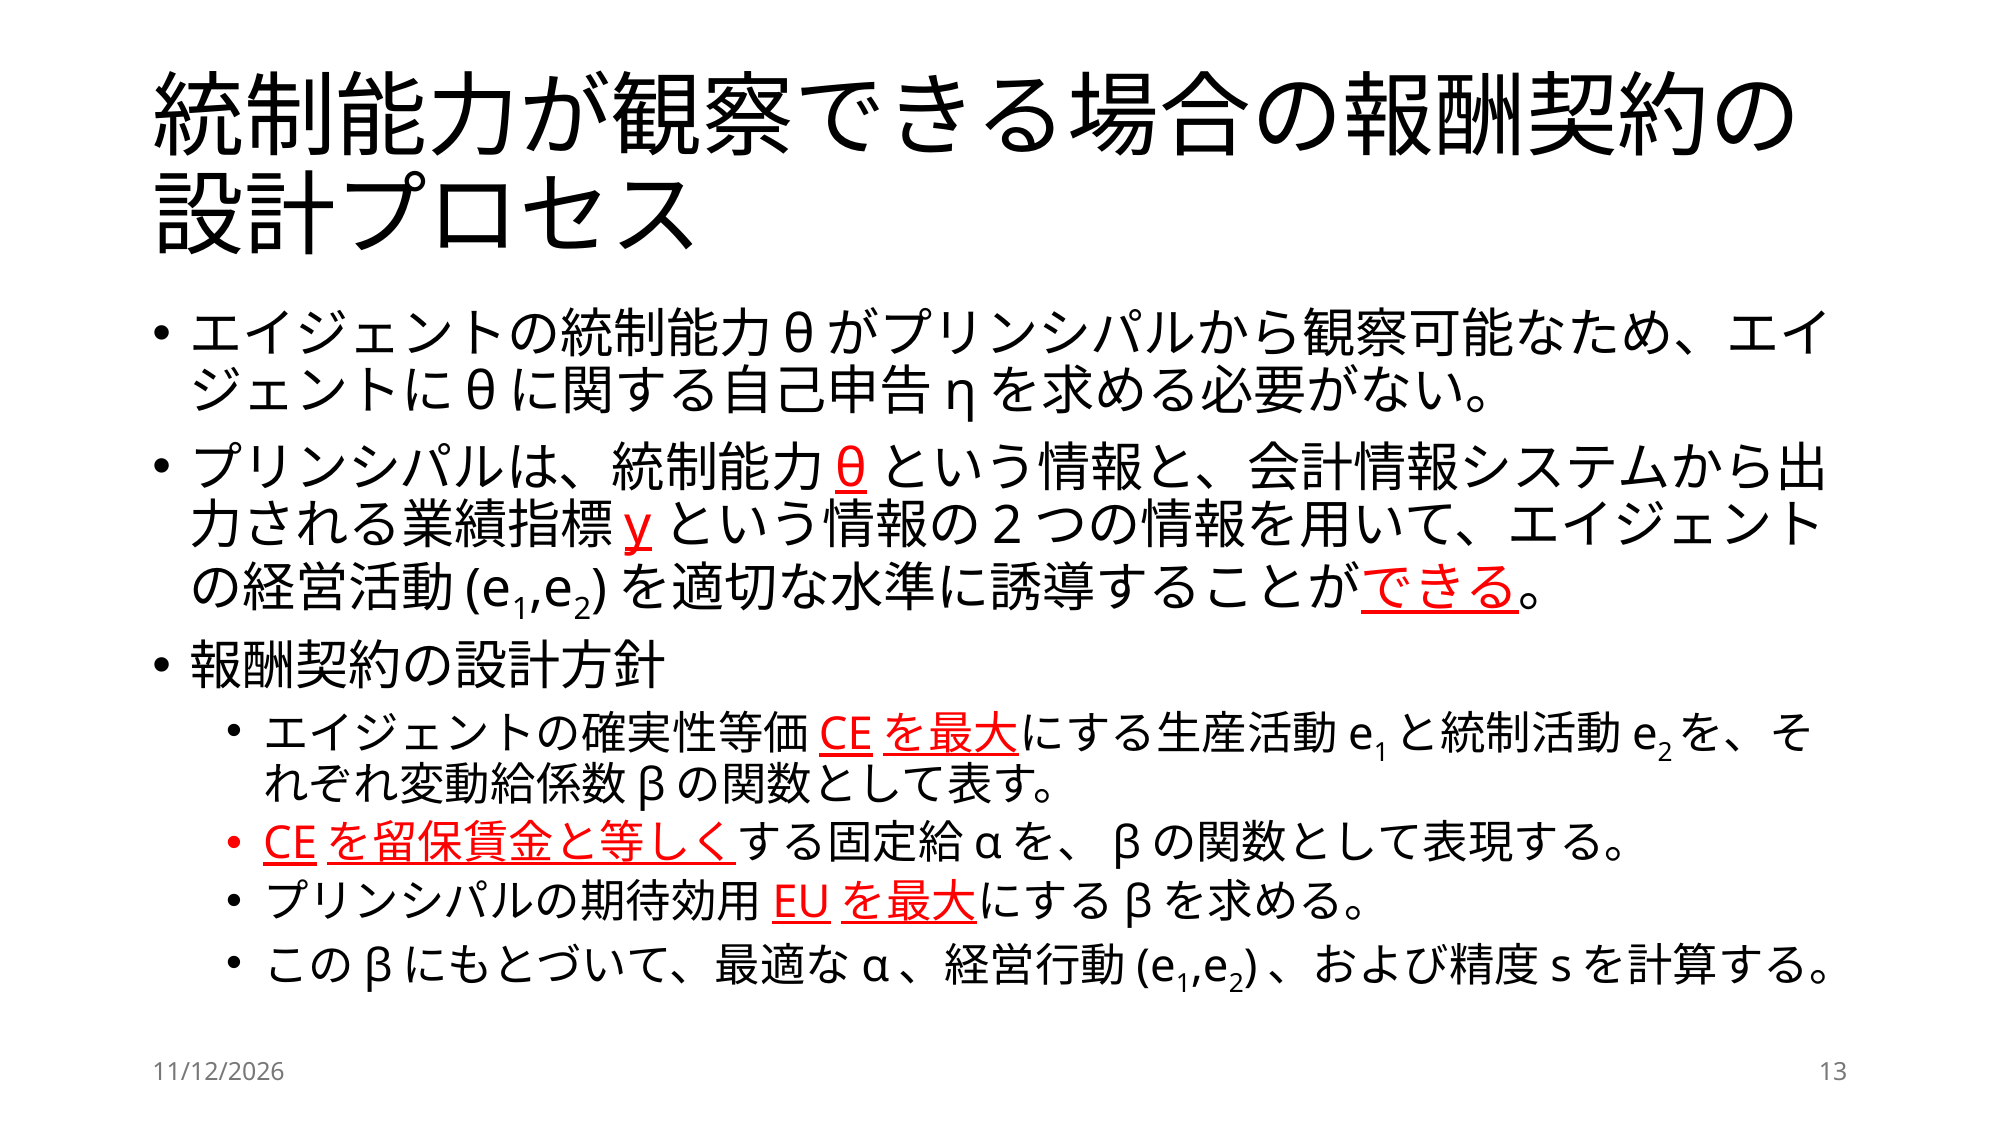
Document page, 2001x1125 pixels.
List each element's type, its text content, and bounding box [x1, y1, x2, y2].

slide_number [137, 1042, 588, 1103]
title 統制能力が観察できる場合の報酬契約の設計プロセス [137, 59, 1863, 278]
slide_number 13 [1412, 1042, 1863, 1103]
list エイジェントの統制能力θがプリンシパルから観察可能なため、エイジェントにθに関する自己申告ηを求める必要がない。 プリンシパルは、統制能力θという情報と、会計情報システムから出力される業績指標yという情報の2つの情報を用いて、エイジェントの経営活動(e1,e2)を適切な水準に誘導することができる。 報酬契約の設計方針 エイジェントの確実性等価CEを最大にする生産活動e1と統制活動e2を、それぞれ変動給係数βの関数として表す。 CEを留保賃金と等しくする固定給αを、βの関数として表現する。 プリンシパルの期待効用EUを最大にするβを求める。 このβにもとづいて、最適なα、経営行動(e1,e2)、および精度sを計算する。 [137, 299, 1863, 1014]
